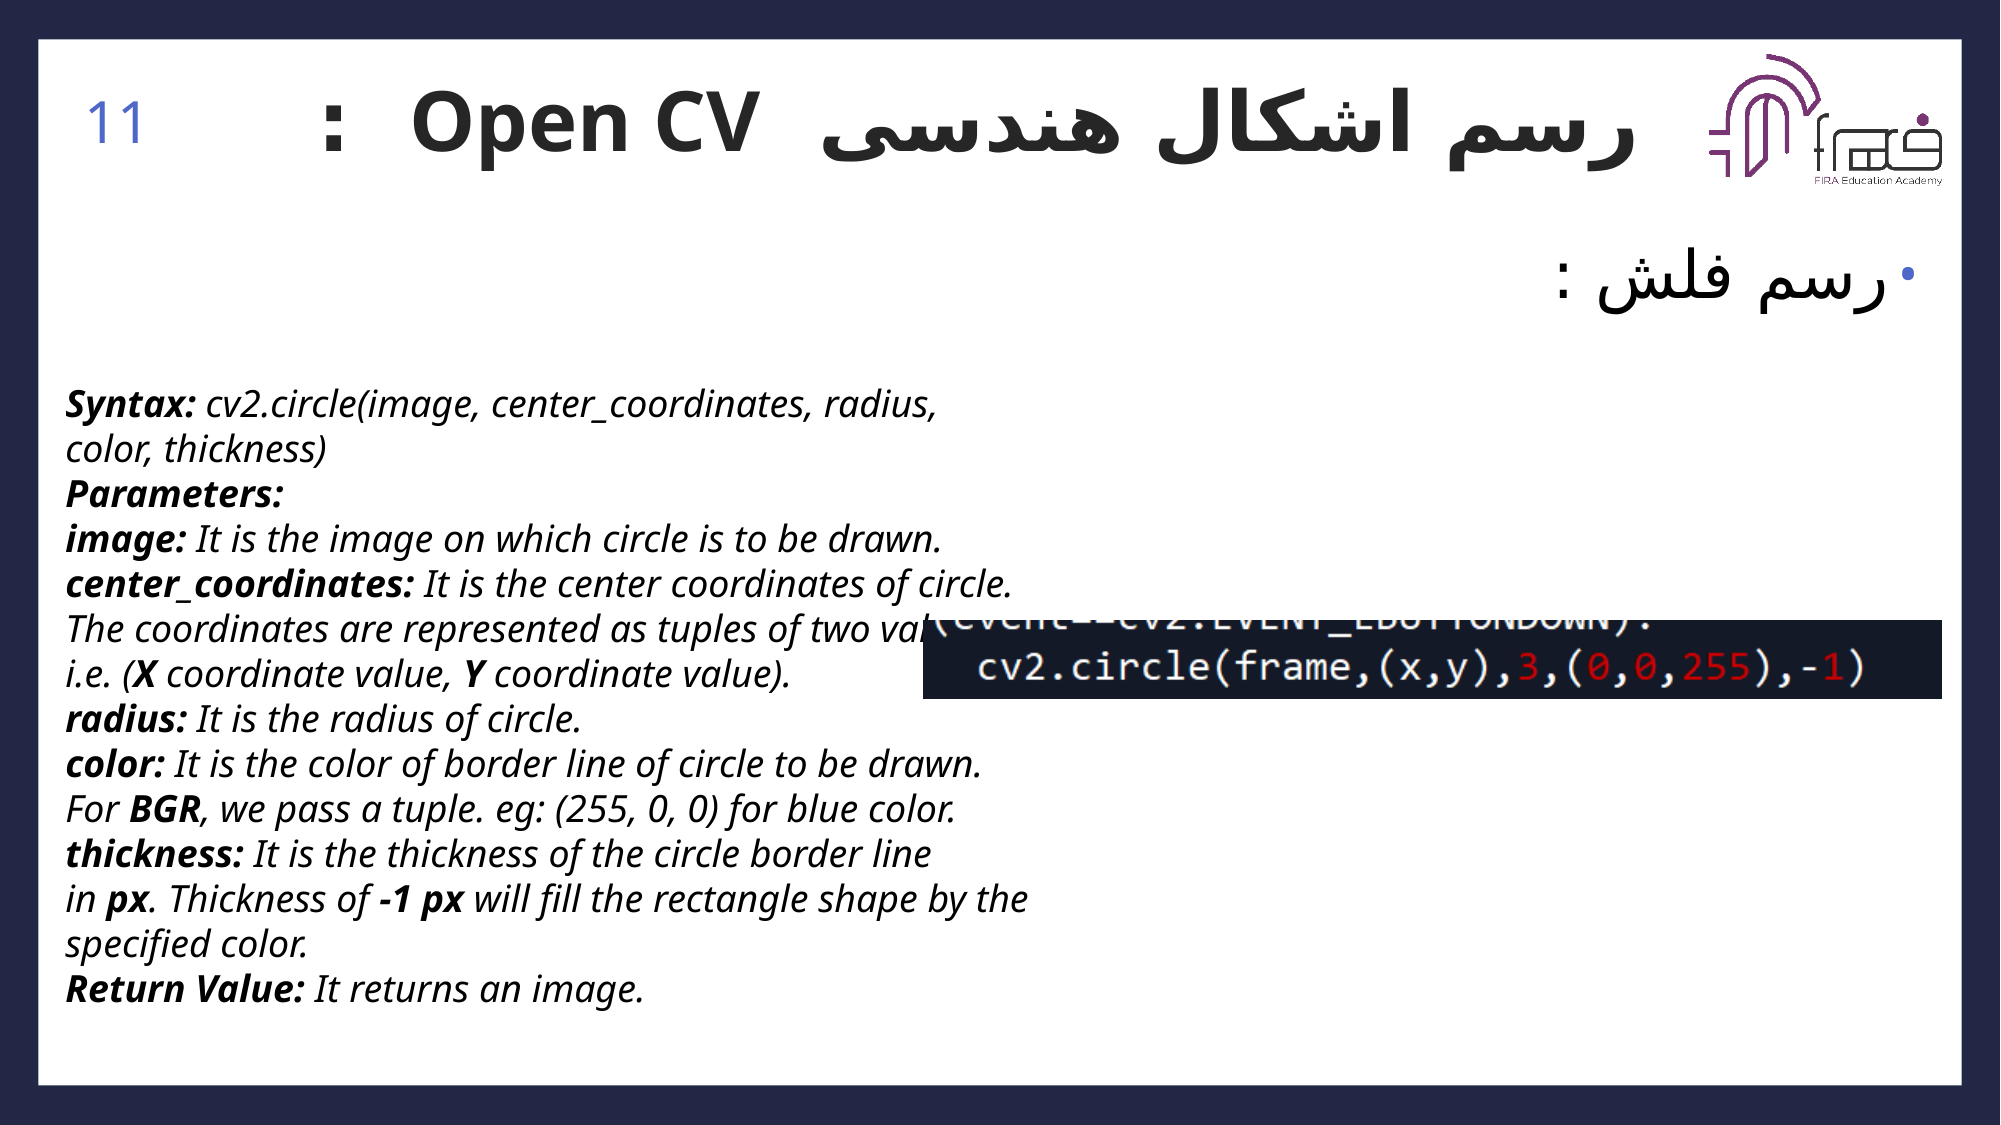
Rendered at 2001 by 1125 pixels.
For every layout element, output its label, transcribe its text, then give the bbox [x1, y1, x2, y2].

title رسم اشکال هندسی Open CV : [176, 67, 1655, 183]
text_box Syntax: cv2.circle(image, center_coordinates, radius, color, thickness) Parameters: image: It is the image on which circle is to be drawn. center_coordinates: It is the center coordinates of circle. The coordinates are represented as tuples of two values i.e. (X coordinate value, Y coordinate value). radius: It is the radius of circle. color: It is the color of border line of circle to be drawn. For BGR, we pass a tuple. eg: (255, 0, 0) for blue color. thickness: It is the thickness of the circle border line in px. Thickness of -1 px will fill the rectangle shape by the specified color. Return Value: It returns an image. [50, 372, 1051, 1018]
picture [923, 620, 1942, 699]
slide_number 11 [50, 67, 166, 183]
list رسم فلش : [50, 205, 1942, 350]
picture [1709, 54, 1942, 186]
